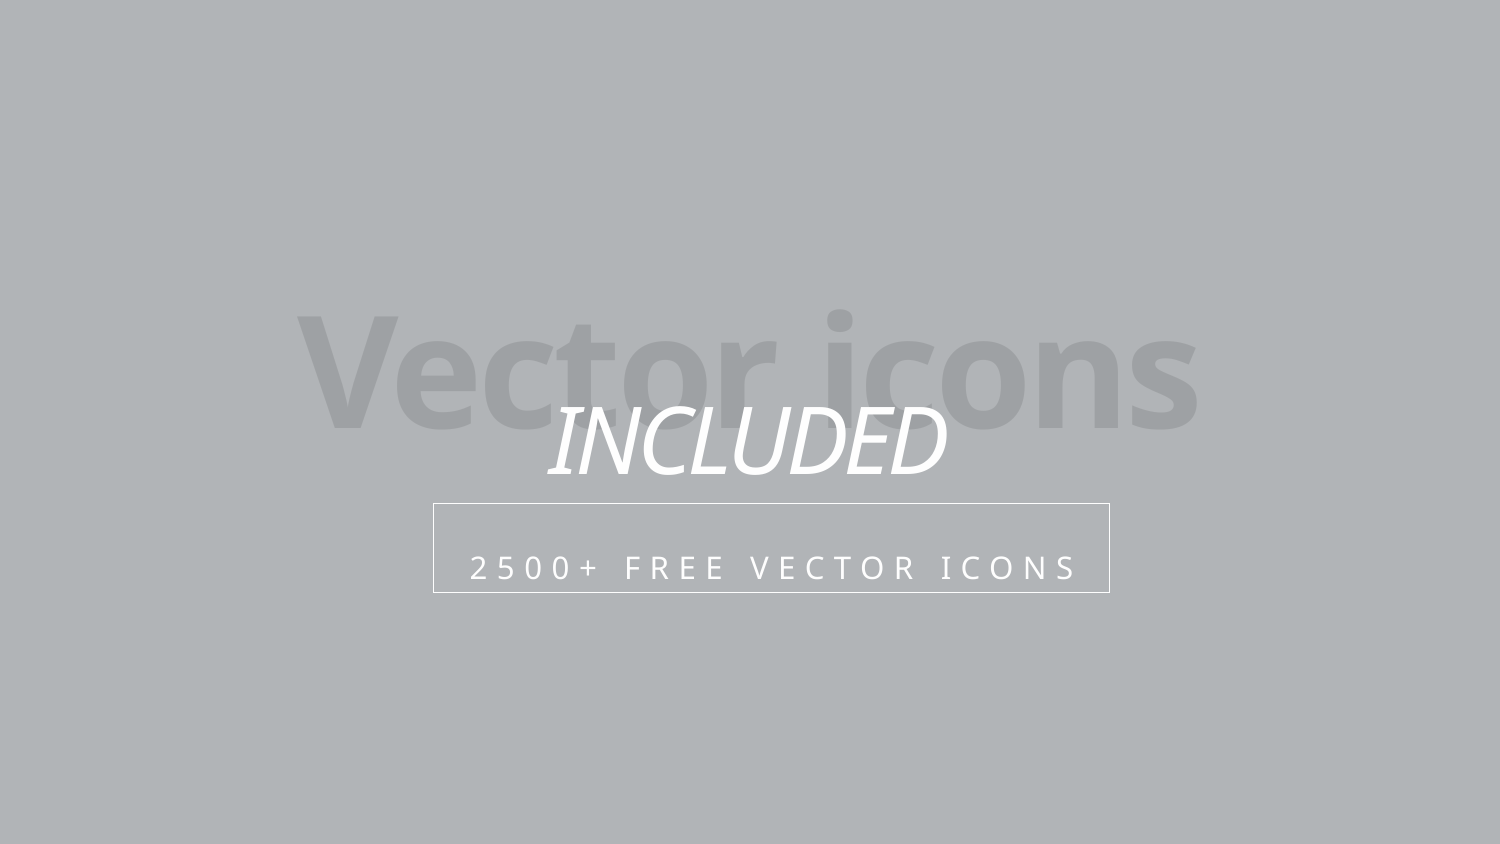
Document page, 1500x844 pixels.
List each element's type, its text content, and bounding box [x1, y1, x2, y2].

text_box 2500+ FREE VECTOR ICONS [433, 503, 1110, 593]
text_box INCLUDED [479, 373, 1021, 501]
text_box Vector icons [220, 264, 1280, 468]
